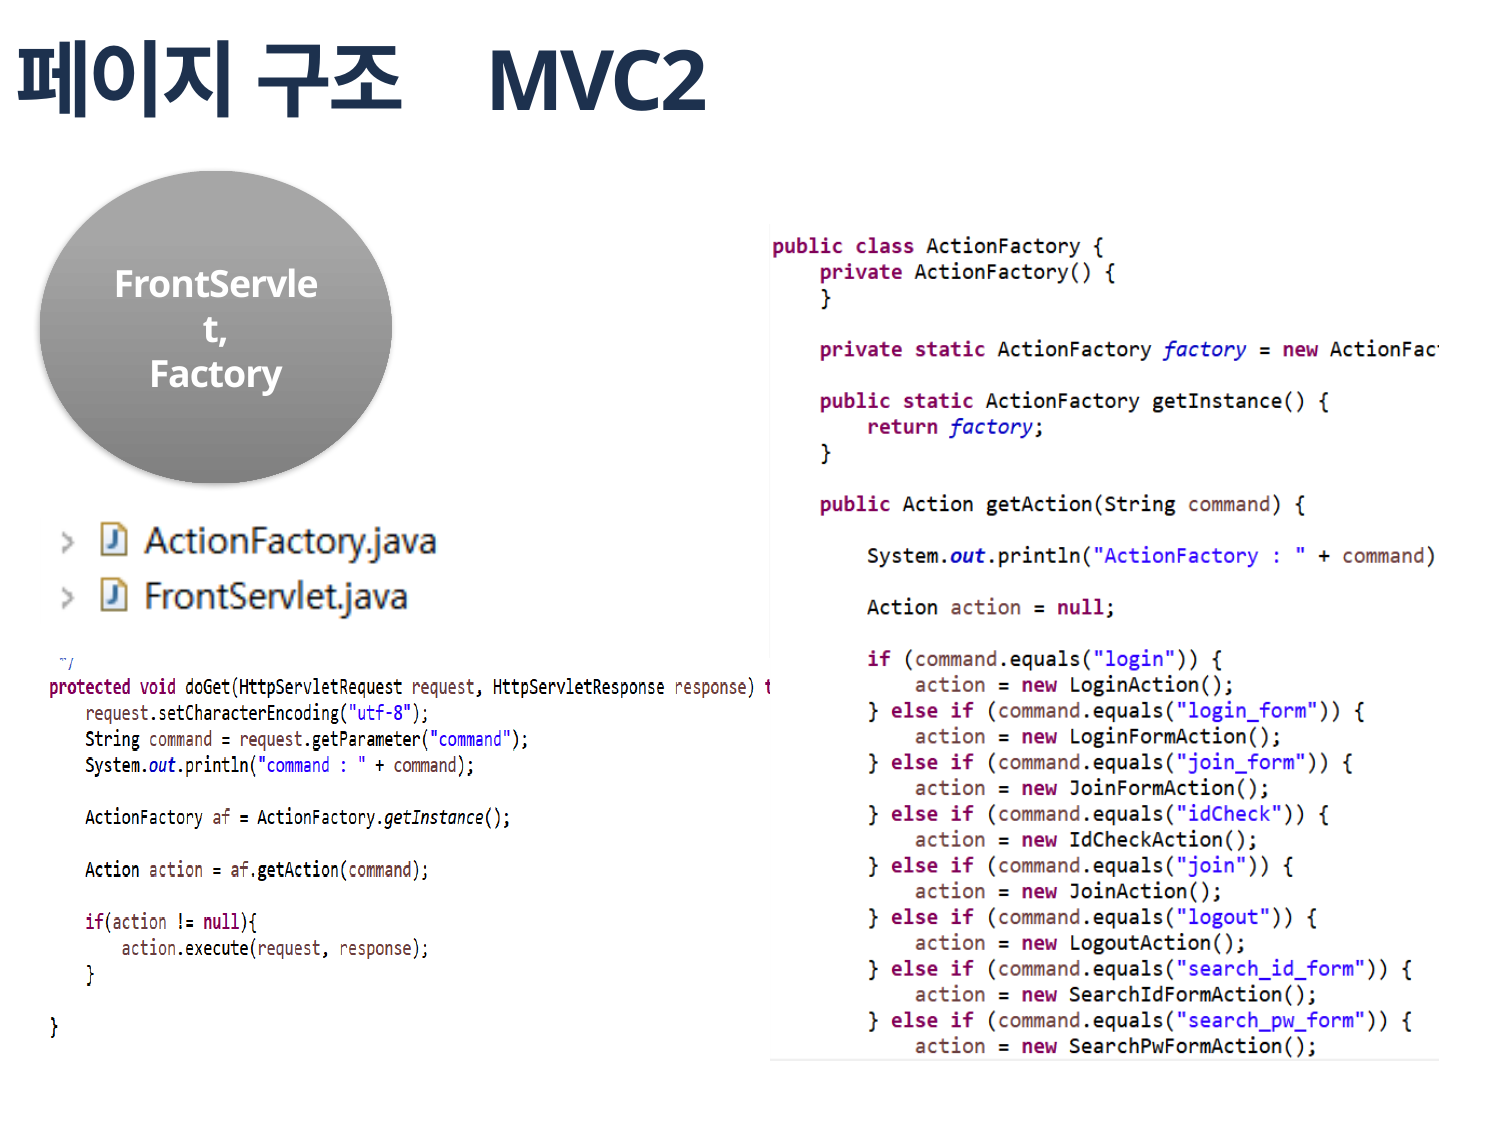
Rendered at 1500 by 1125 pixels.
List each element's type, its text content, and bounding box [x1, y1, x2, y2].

picture [39, 517, 538, 624]
text_box FrontServlet, Factory [39, 169, 393, 485]
picture [39, 223, 1440, 1062]
title 페이지 구조 MVC2 [0, 6, 1393, 147]
